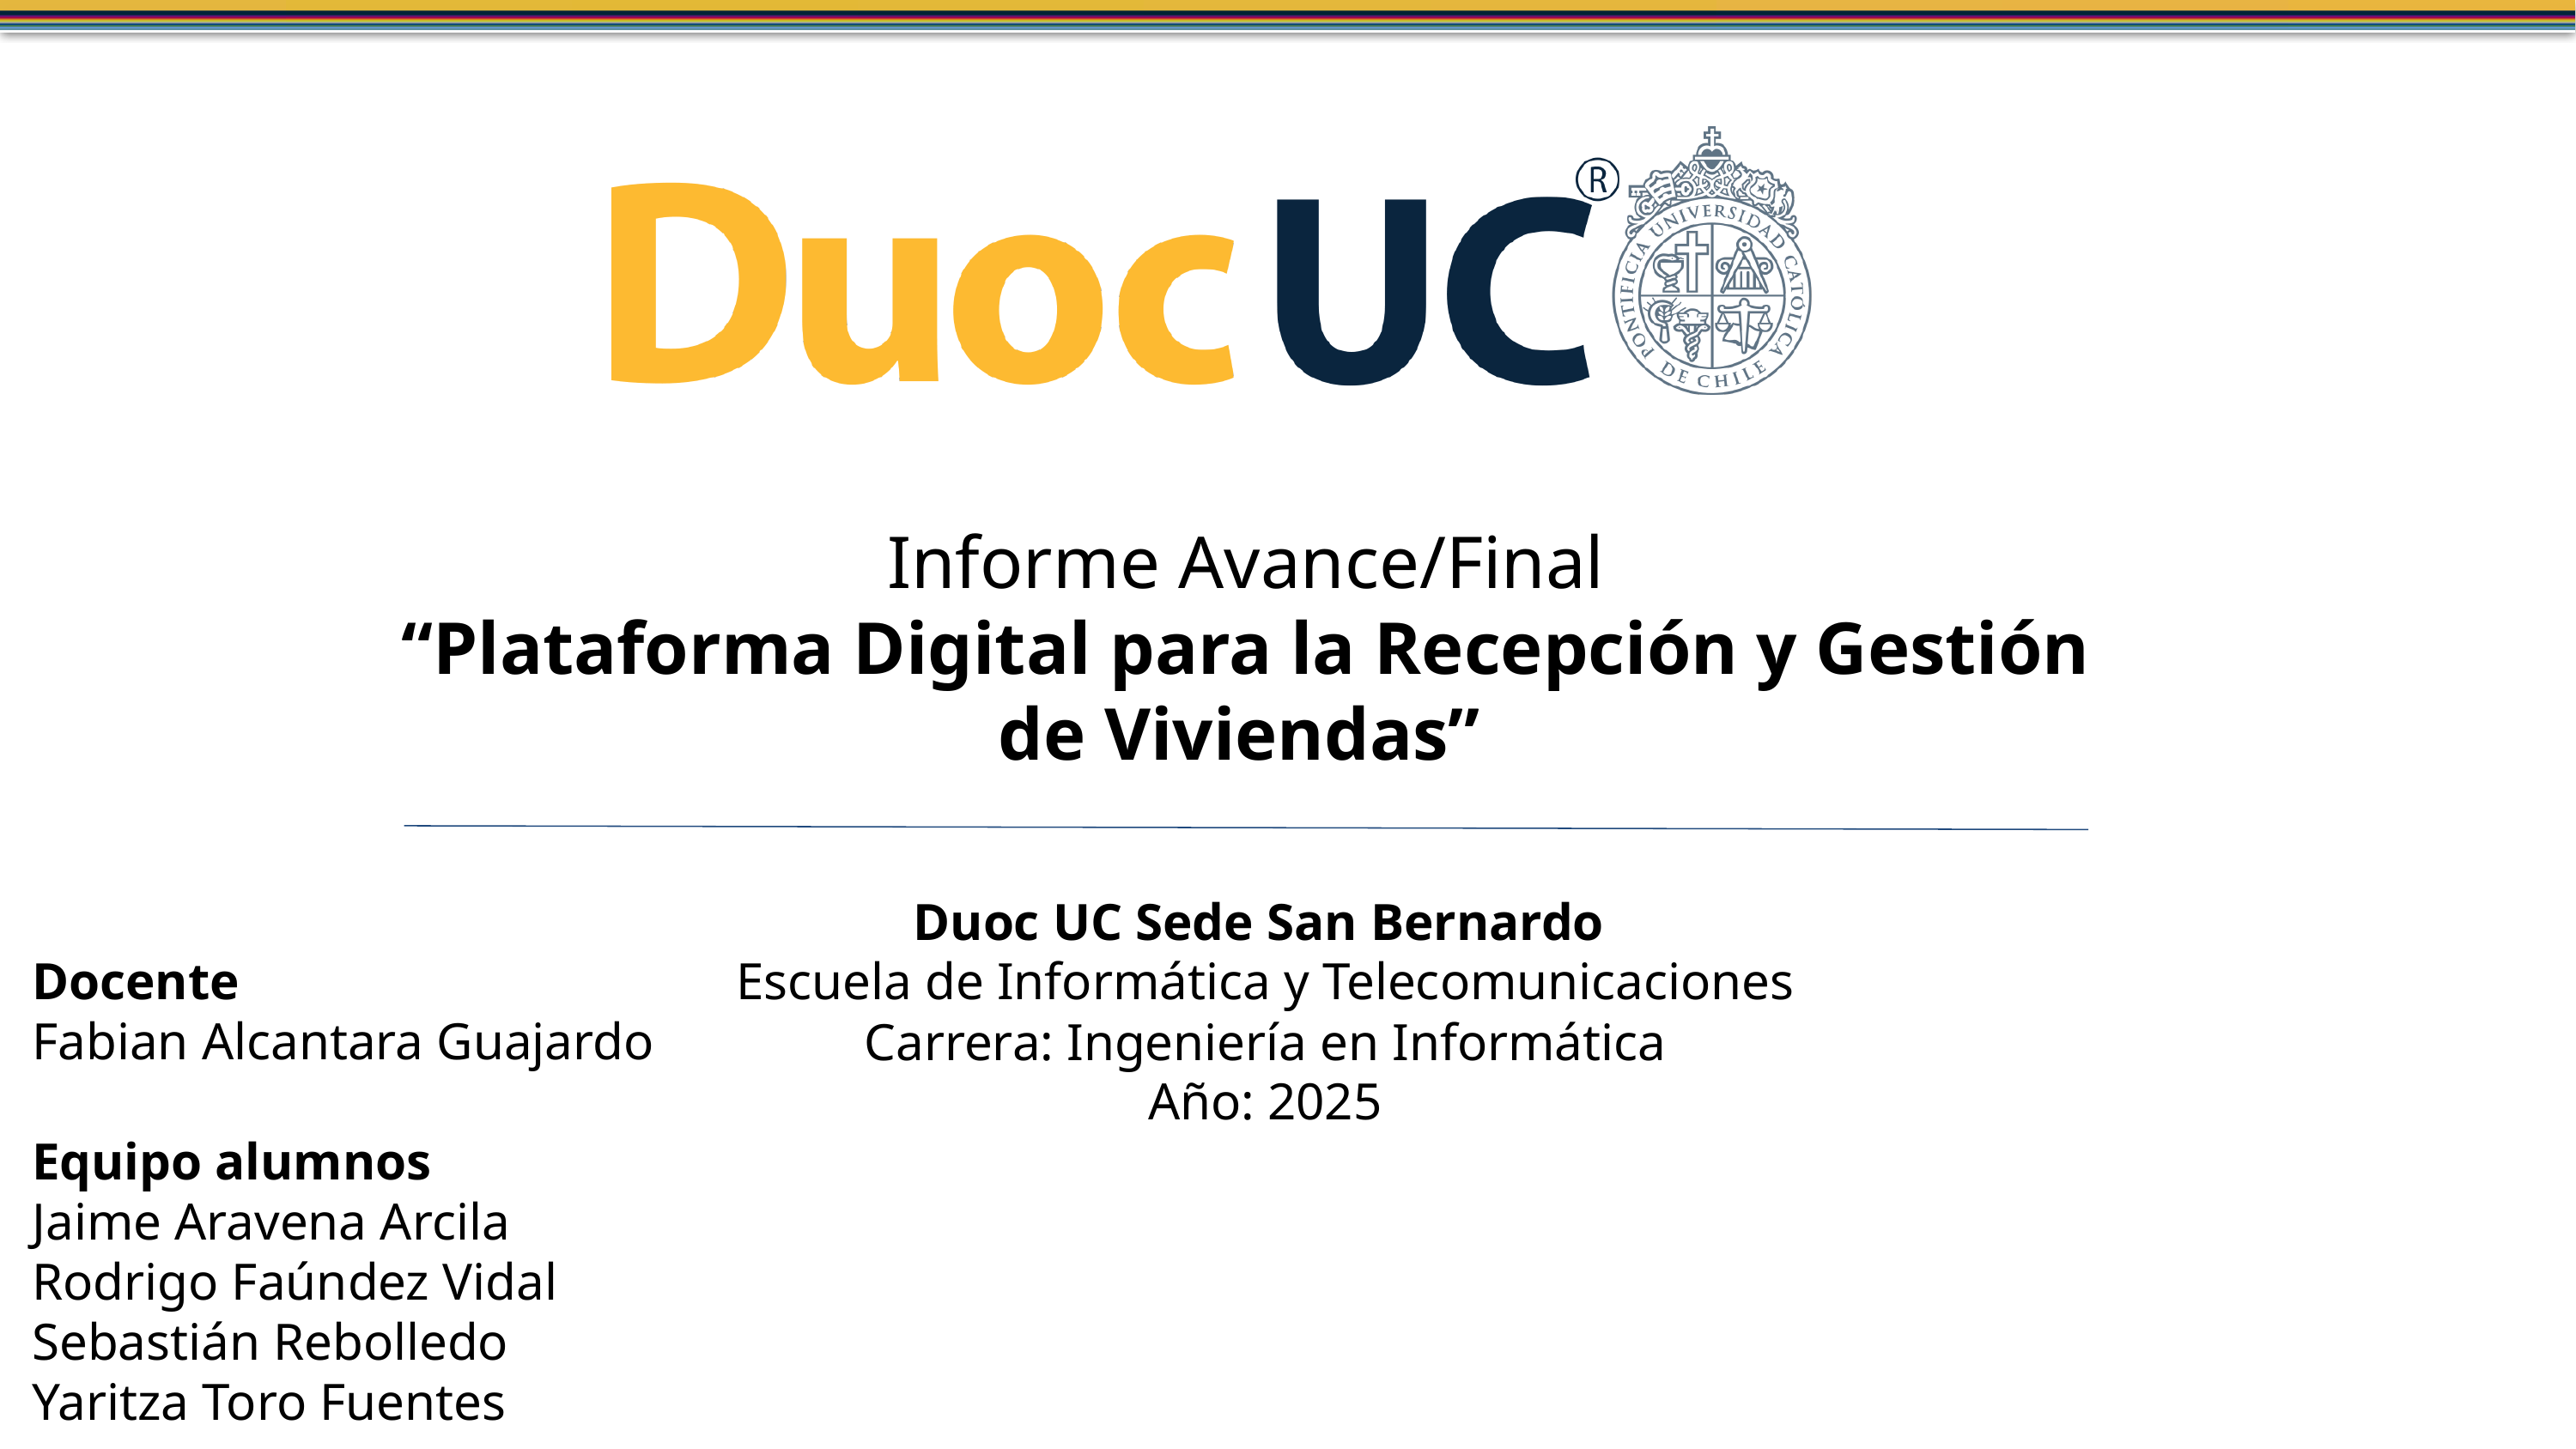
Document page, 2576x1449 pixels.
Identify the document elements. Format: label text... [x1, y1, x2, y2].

text_box Informe Avance/Final “Plataforma Digital para la Recepción y Gestión de Viviendas” [376, 517, 2116, 814]
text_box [404, 825, 2089, 830]
text_box Docente Fabian Alcantara Guajardo Equipo alumnos Jaime Aravena Arcila Rodrigo Faúndez Vidal Sebastián Rebolledo Yaritza Toro Fuentes [19, 937, 695, 1444]
text_box Duoc UC Sede San Bernardo Escuela de Informática y Telecomunicaciones Carrera: Ingeniería en Informática Año: 2025 [665, 876, 1866, 1143]
text_box [0, 0, 2575, 33]
picture [611, 124, 1812, 395]
